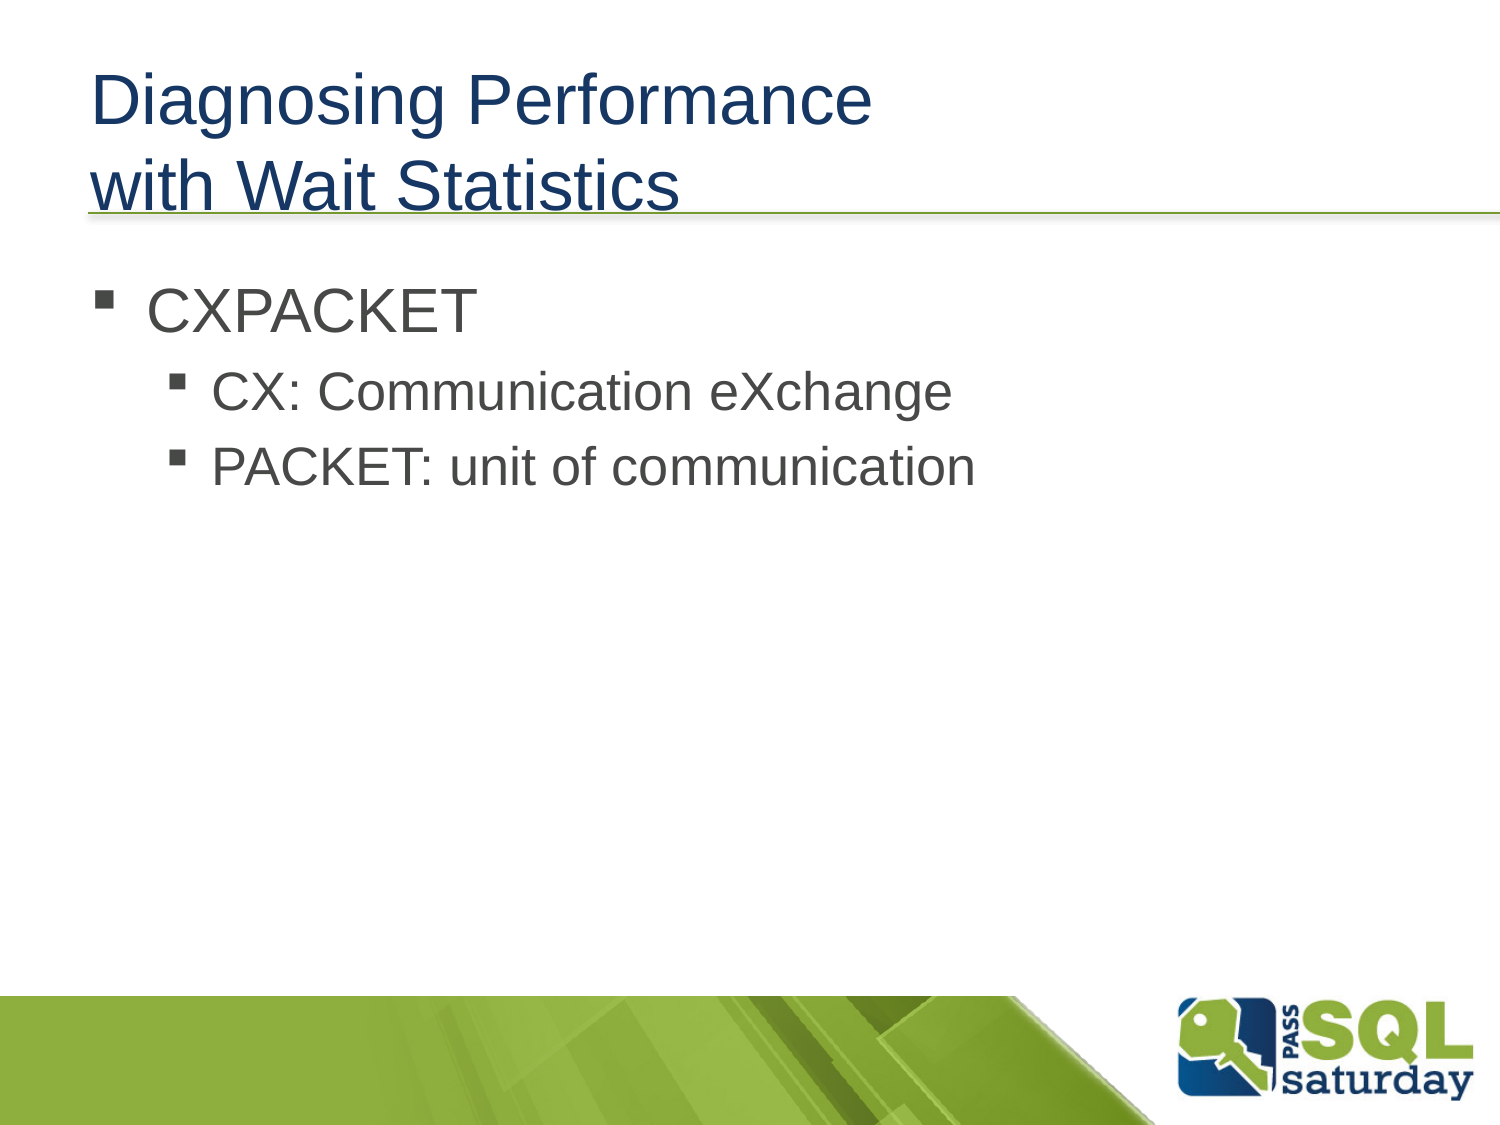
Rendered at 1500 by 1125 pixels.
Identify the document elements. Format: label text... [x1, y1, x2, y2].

picture [0, 969, 1483, 1125]
title Diagnosing Performance with Wait Statistics [75, 45, 1425, 233]
list CXPACKET CX: Communication eXchange PACKET: unit of communication [75, 262, 1425, 1005]
